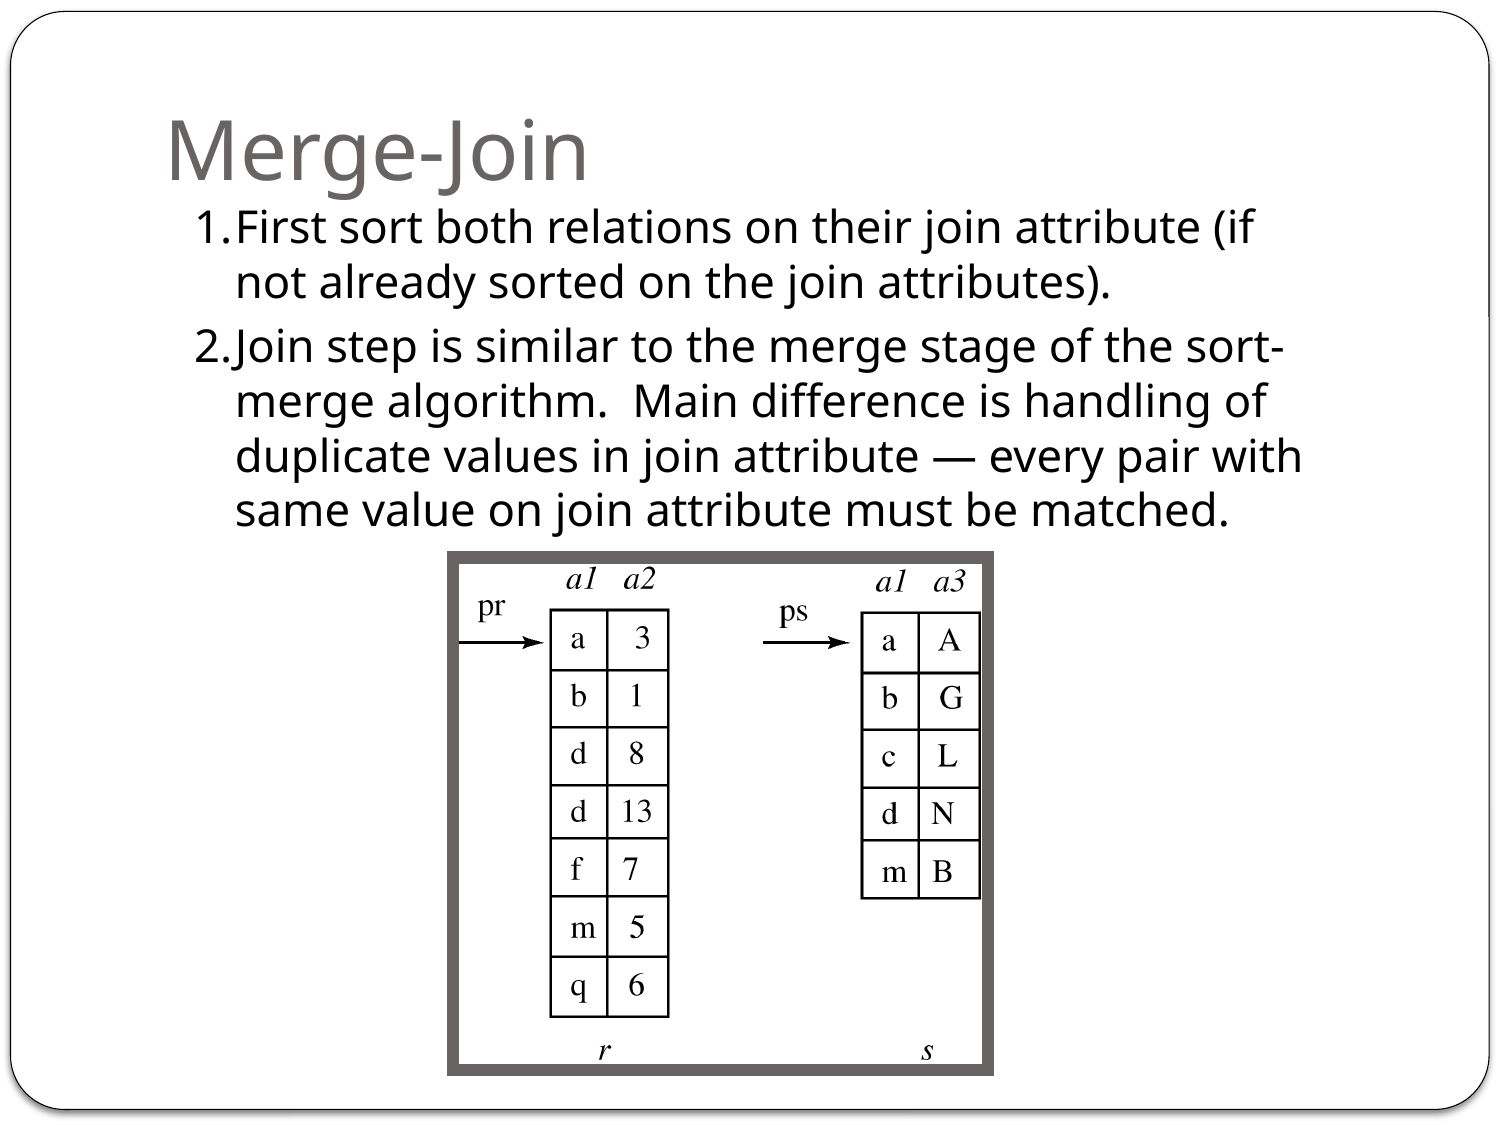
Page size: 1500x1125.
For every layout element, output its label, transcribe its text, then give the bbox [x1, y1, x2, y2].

list 1. First sort both relations on their join attribute (if not already sorted on the join attributes). 2. Join step is similar to the merge stage of the sort-merge algorithm. Main difference is handling of duplicate values in join attribute — every pair with same value on join attribute must be matched. [179, 190, 1321, 558]
picture [458, 563, 983, 1065]
title Merge-Join [150, 24, 1425, 213]
